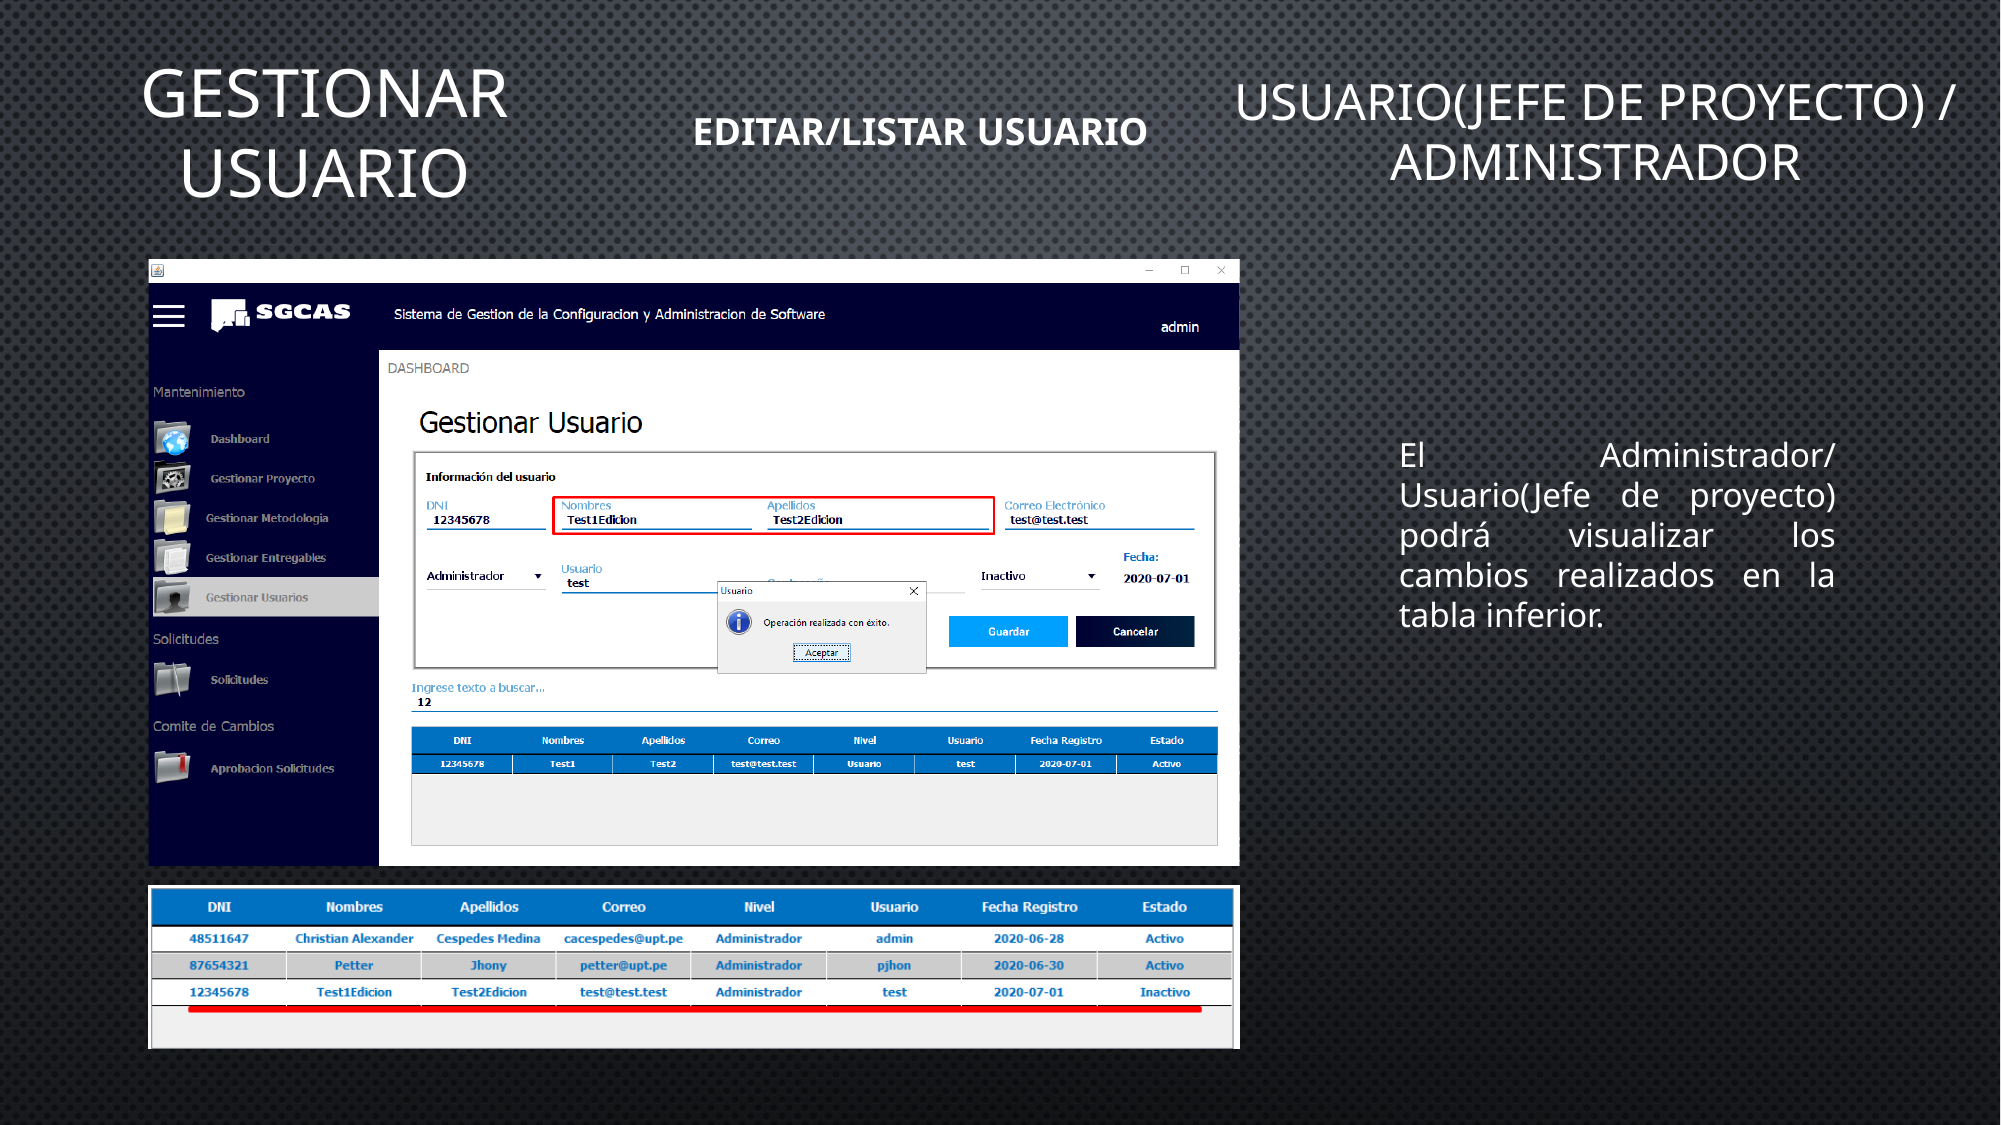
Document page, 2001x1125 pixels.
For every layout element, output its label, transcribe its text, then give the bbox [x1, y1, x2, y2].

text_box El Administrador/ Usuario(Jefe de proyecto) podrá visualizar los cambios realizados en la tabla inferior. [1384, 426, 1852, 642]
text_box USUARIO(Jefe de proyecto) / ADMINISTRADOR [1191, 0, 2000, 262]
text_box EDITAR/Listar USUARIO [662, 48, 1179, 213]
picture [148, 885, 1241, 1049]
picture [148, 258, 1241, 867]
title GESTIONAR USUARIO [0, 0, 650, 262]
